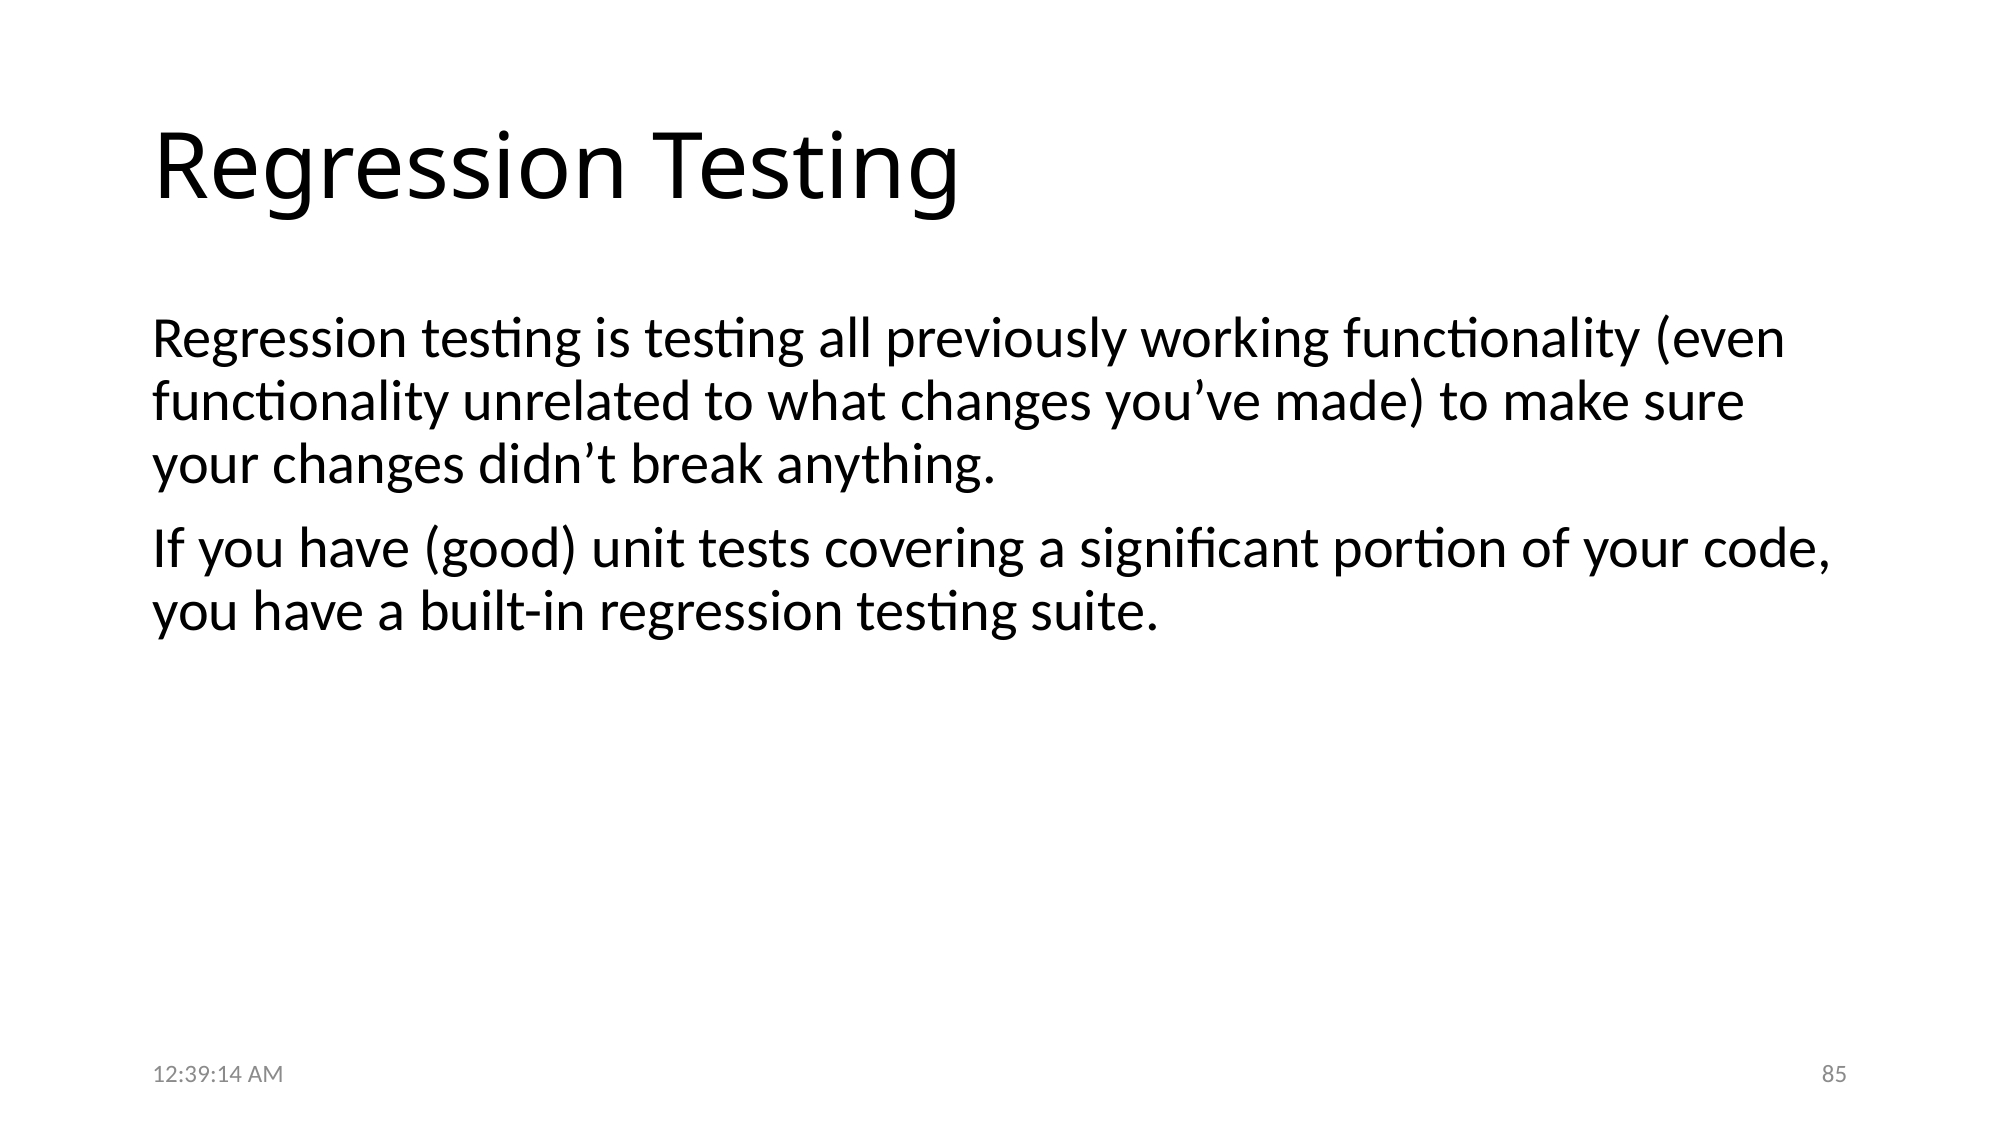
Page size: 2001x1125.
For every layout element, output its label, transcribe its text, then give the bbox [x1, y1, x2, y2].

list Regression testing is testing all previously working functionality (even functionality unrelated to what changes you’ve made) to make sure your changes didn’t break anything. If you have (good) unit tests covering a significant portion of your code, you have a built-in regression testing suite. [137, 299, 1863, 1014]
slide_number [137, 1042, 588, 1103]
title Regression Testing [137, 59, 1863, 278]
slide_number 85 [1412, 1042, 1863, 1103]
